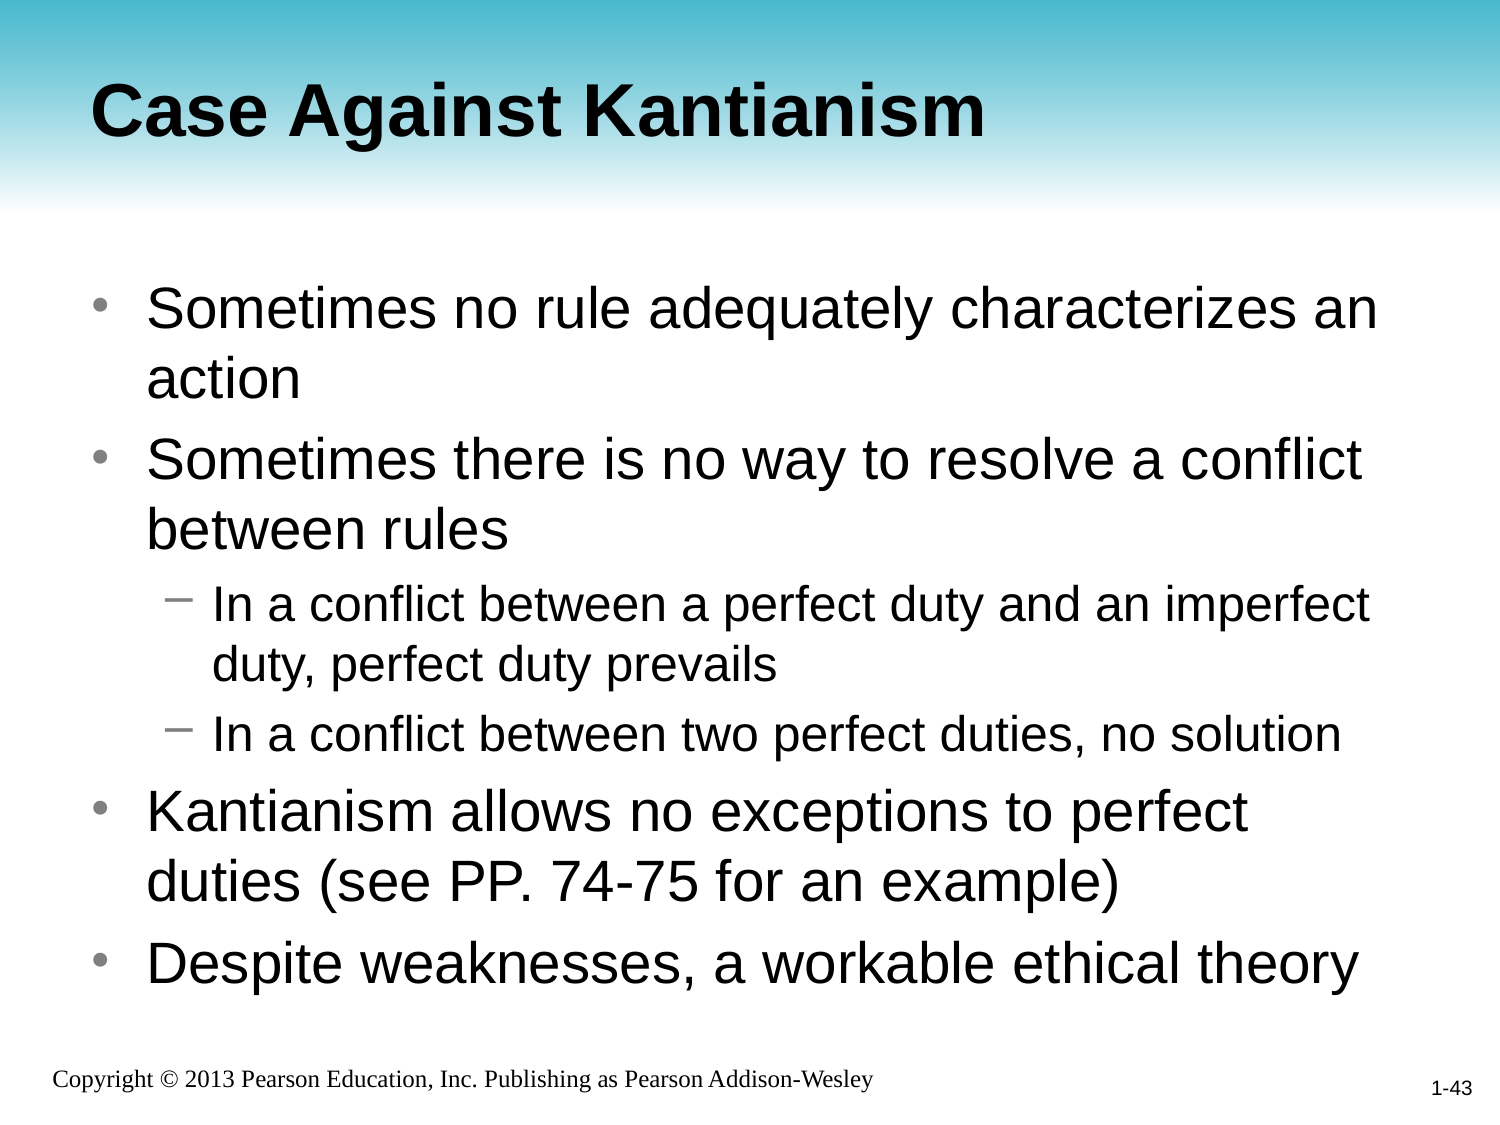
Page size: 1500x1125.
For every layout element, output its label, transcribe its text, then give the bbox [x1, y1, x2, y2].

title Case Against Kantianism [74, 12, 1438, 201]
slide_number 1-43 [1174, 1049, 1488, 1125]
list Sometimes no rule adequately characterizes an action Sometimes there is no way to resolve a conflict between rules In a conflict between a perfect duty and an imperfect duty, perfect duty prevails In a conflict between two perfect duties, no solution Kantianism allows no exceptions to perfect duties (see PP. 74-75 for an example) Despite weaknesses, a workable ethical theory [74, 262, 1438, 1026]
